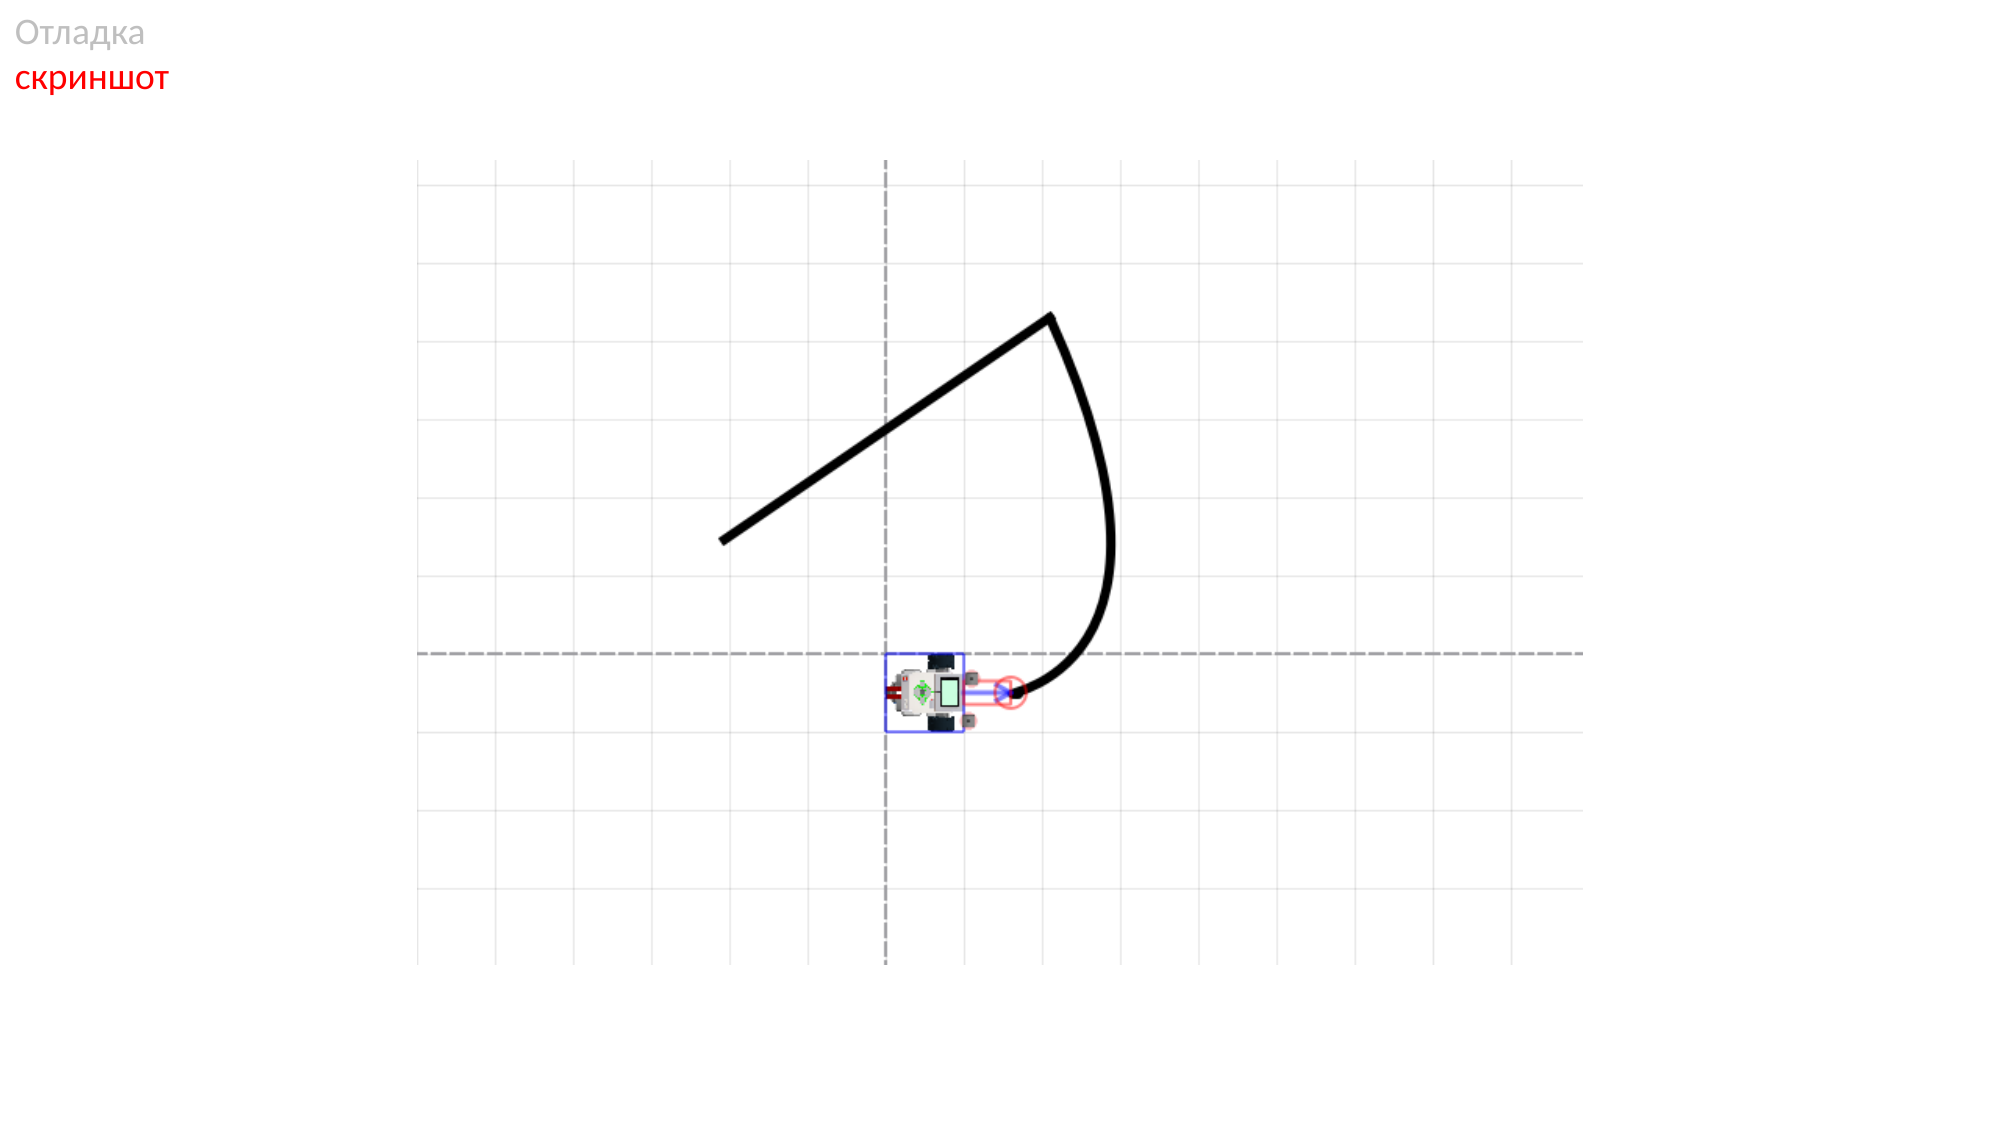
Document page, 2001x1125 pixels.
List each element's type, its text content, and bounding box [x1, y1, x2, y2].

picture [417, 160, 1583, 965]
text_box Отладка скриншот [0, 0, 218, 105]
